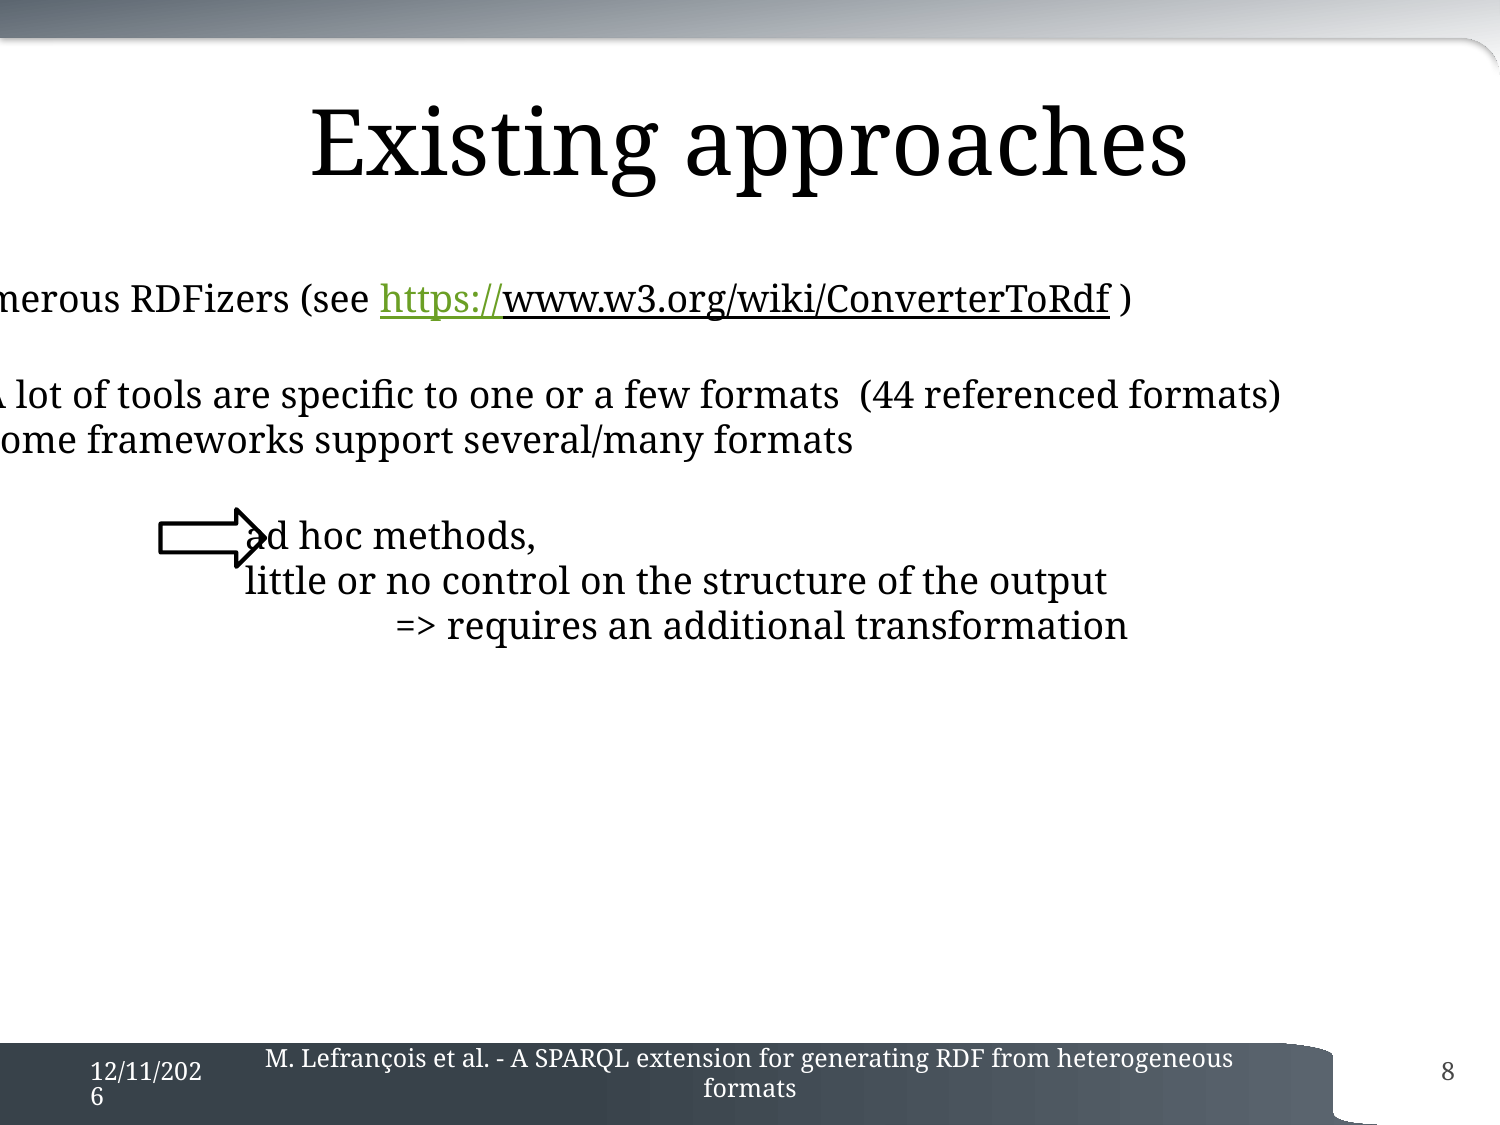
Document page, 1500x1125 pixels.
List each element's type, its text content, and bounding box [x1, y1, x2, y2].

slide_number 8 [1351, 1042, 1470, 1103]
title Existing approaches [75, 45, 1425, 233]
text_box Numerous RDFizers (see https://www.w3.org/wiki/ConverterToRdf ) A lot of tools are specific to one or a few formats (44 referenced formats) Some frameworks support several/many formats [0, 268, 1298, 469]
text_box [158, 521, 230, 555]
text_box ad hoc methods, little or no control on the structure of the output => requires an additional transformation [230, 504, 1144, 655]
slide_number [75, 1042, 226, 1103]
footer M. Lefrançois et al. - A SPARQL extension for generating RDF from heterogeneous formats [238, 1042, 1262, 1103]
